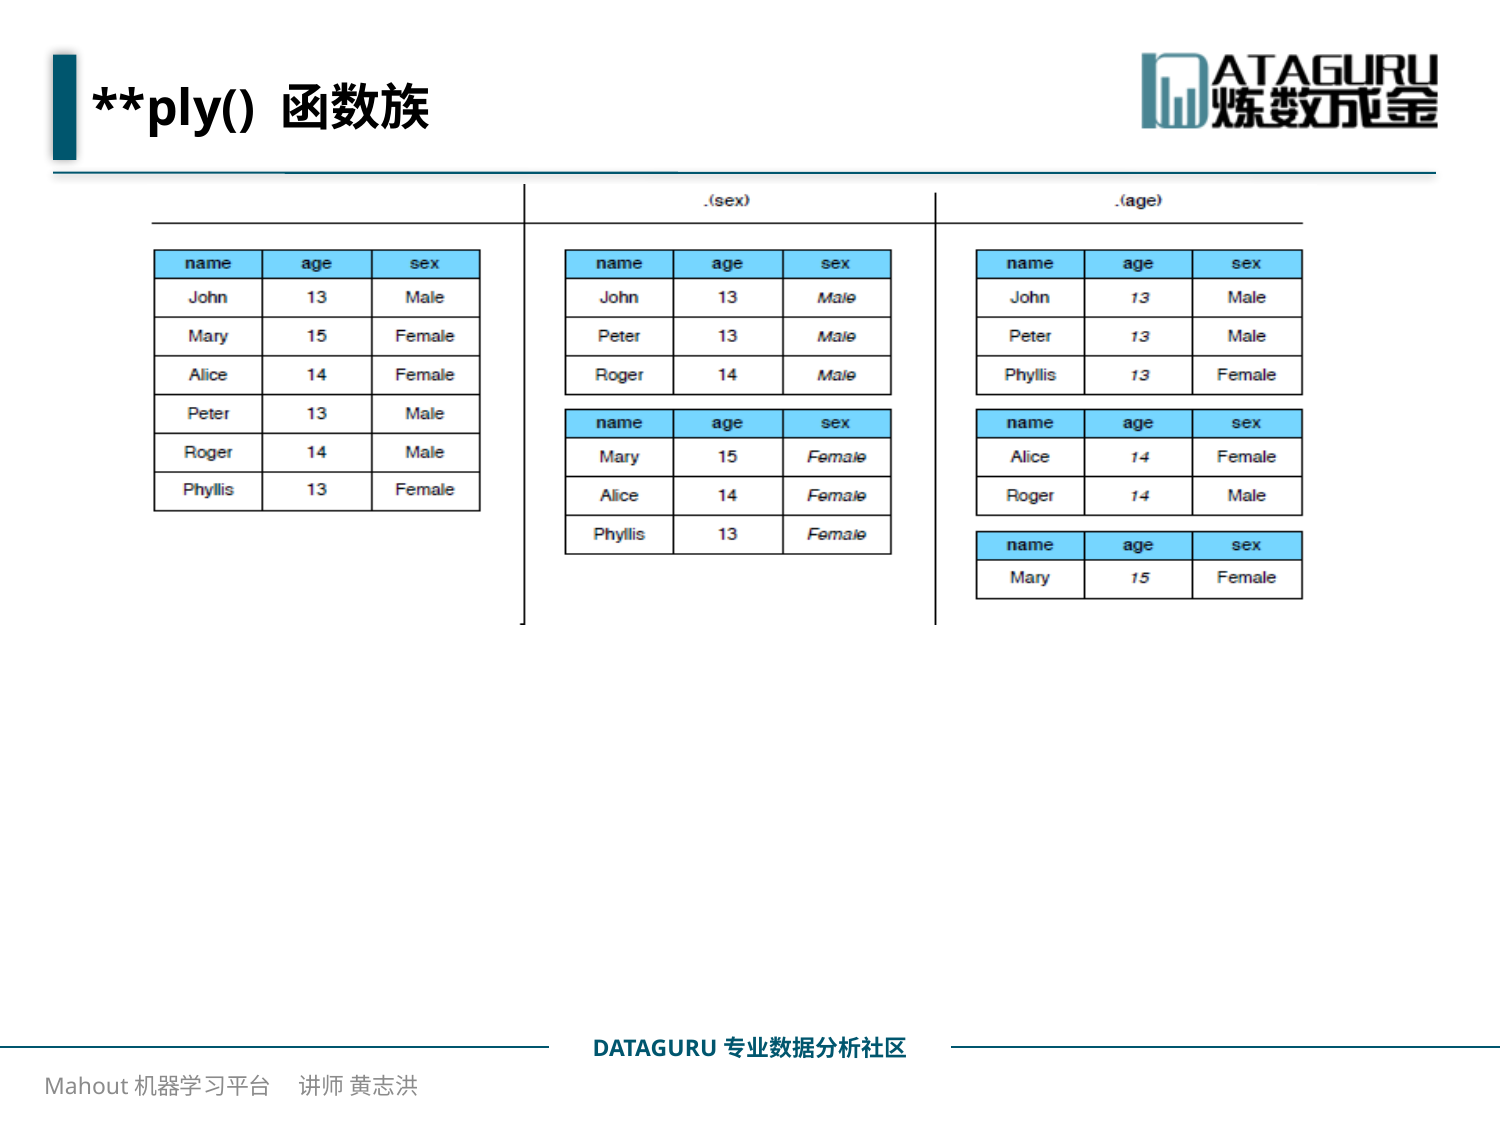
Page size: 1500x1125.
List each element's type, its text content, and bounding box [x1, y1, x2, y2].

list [146, 183, 1318, 625]
title **ply() 函数族 [76, 42, 1095, 169]
picture [1128, 42, 1452, 146]
